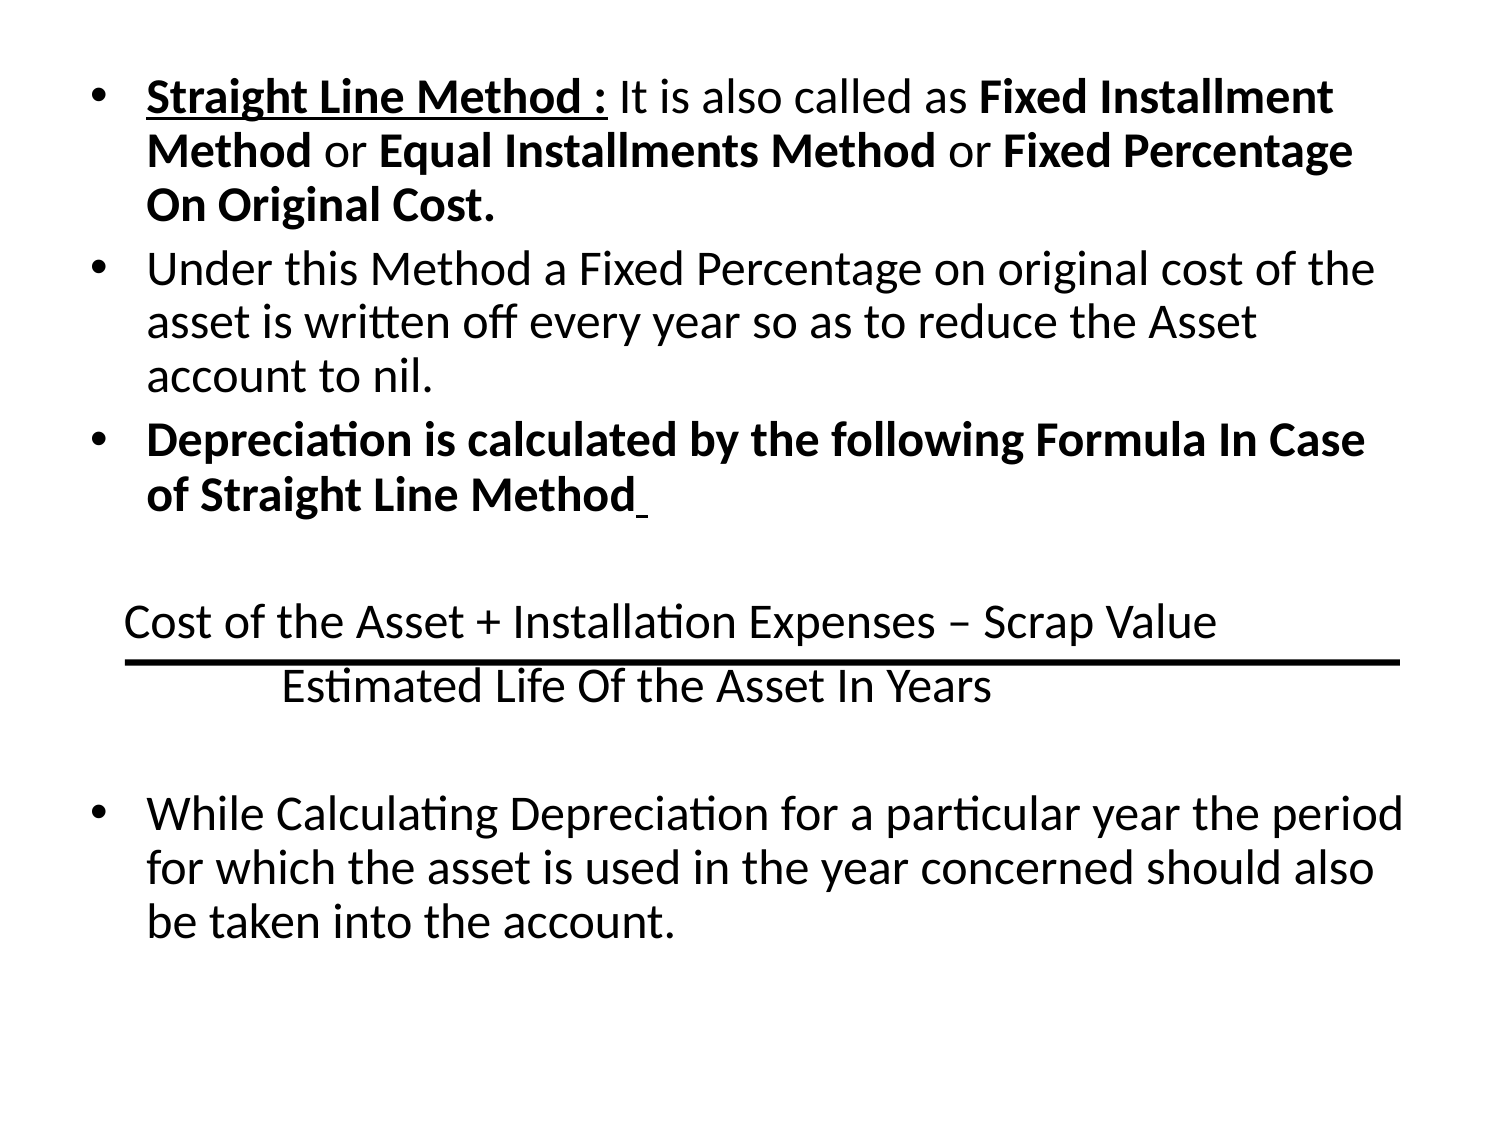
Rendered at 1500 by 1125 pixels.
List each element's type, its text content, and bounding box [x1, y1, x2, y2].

list Straight Line Method : It is also called as Fixed Installment Method or Equal Installments Method or Fixed Percentage On Original Cost. Under this Method a Fixed Percentage on original cost of the asset is written off every year so as to reduce the Asset account to nil. Depreciation is calculated by the following Formula In Case of Straight Line Method Cost of the Asset + Installation Expenses – Scrap Value Estimated Life Of the Asset In Years While Calculating Depreciation for a particular year the period for which the asset is used in the year concerned should also be taken into the account. [75, 62, 1425, 1088]
